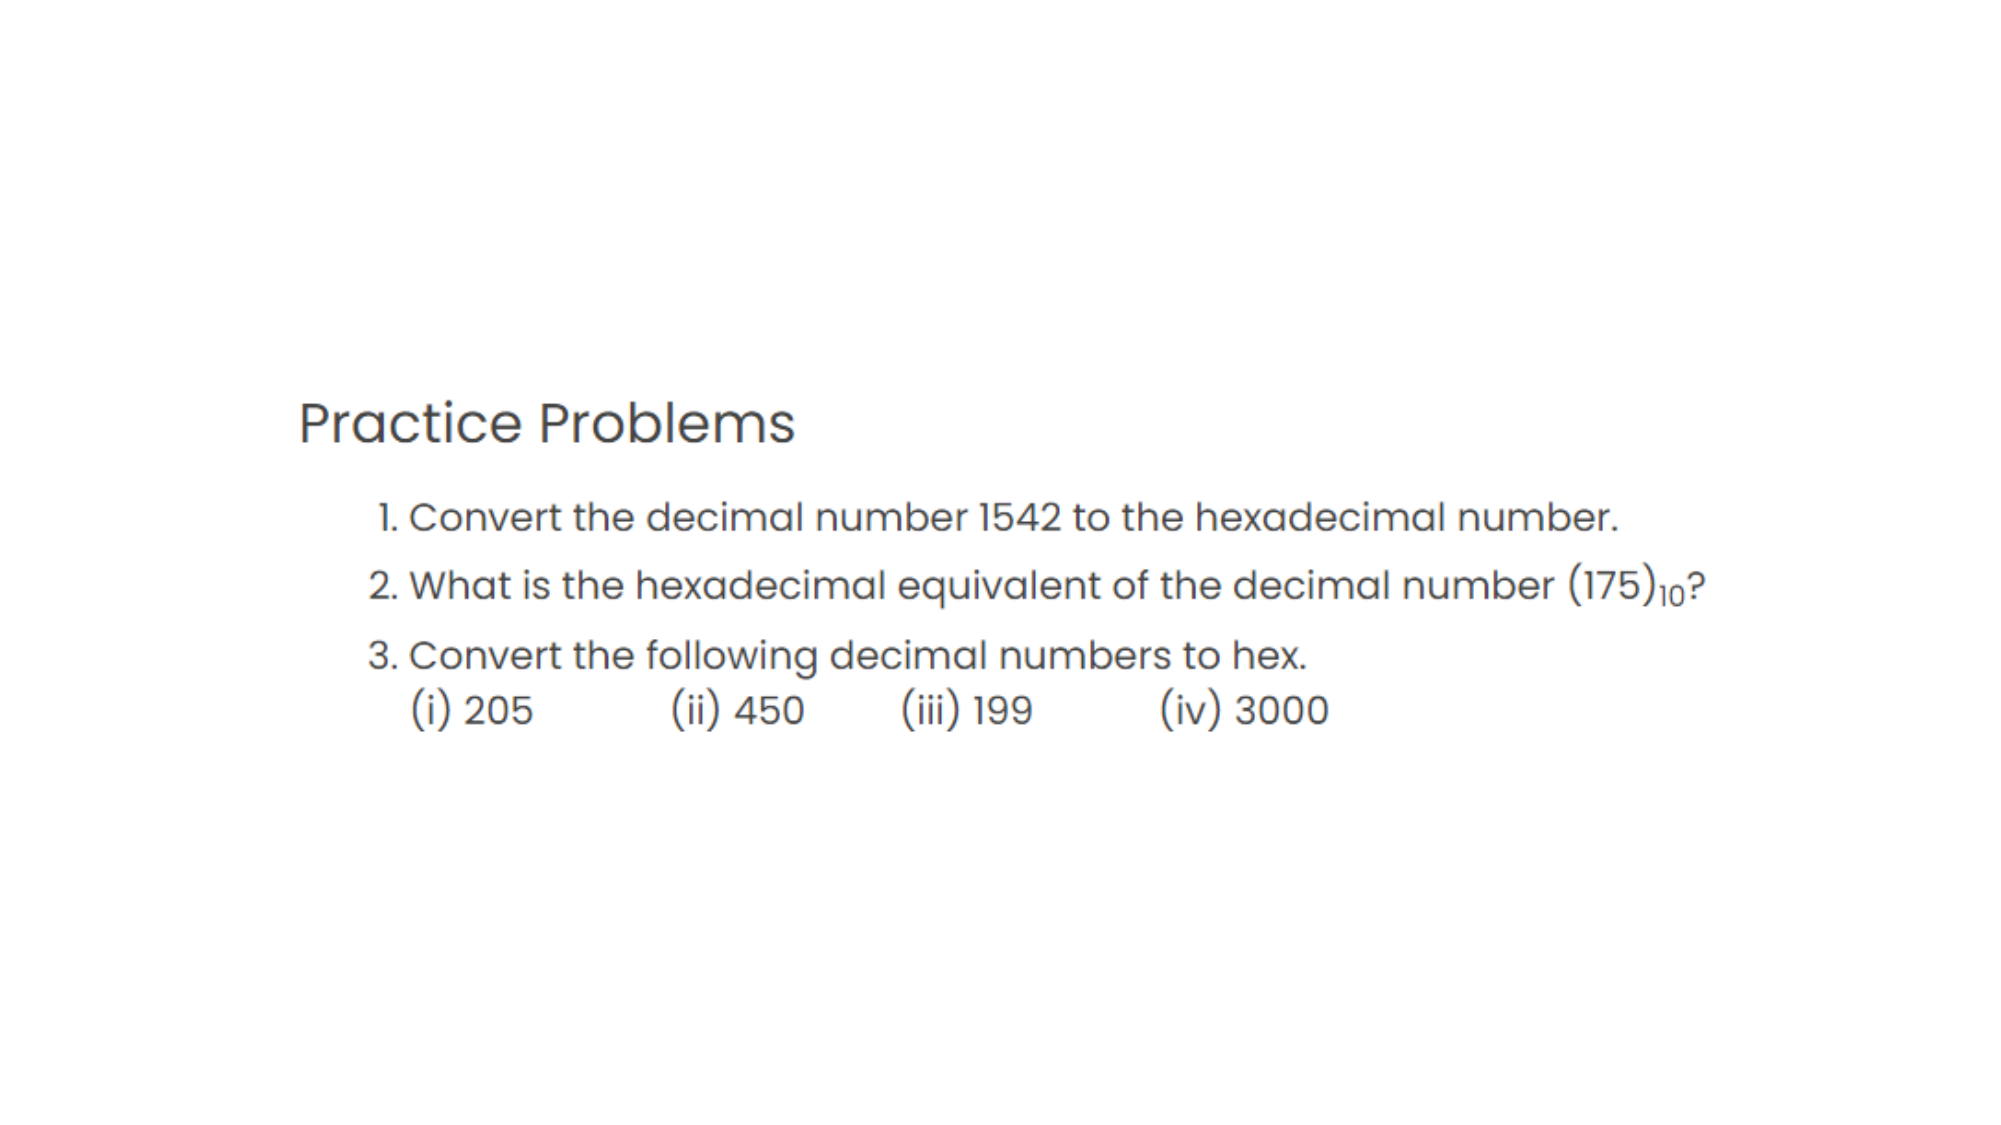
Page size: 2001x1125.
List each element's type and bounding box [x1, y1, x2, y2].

picture [283, 382, 1717, 743]
